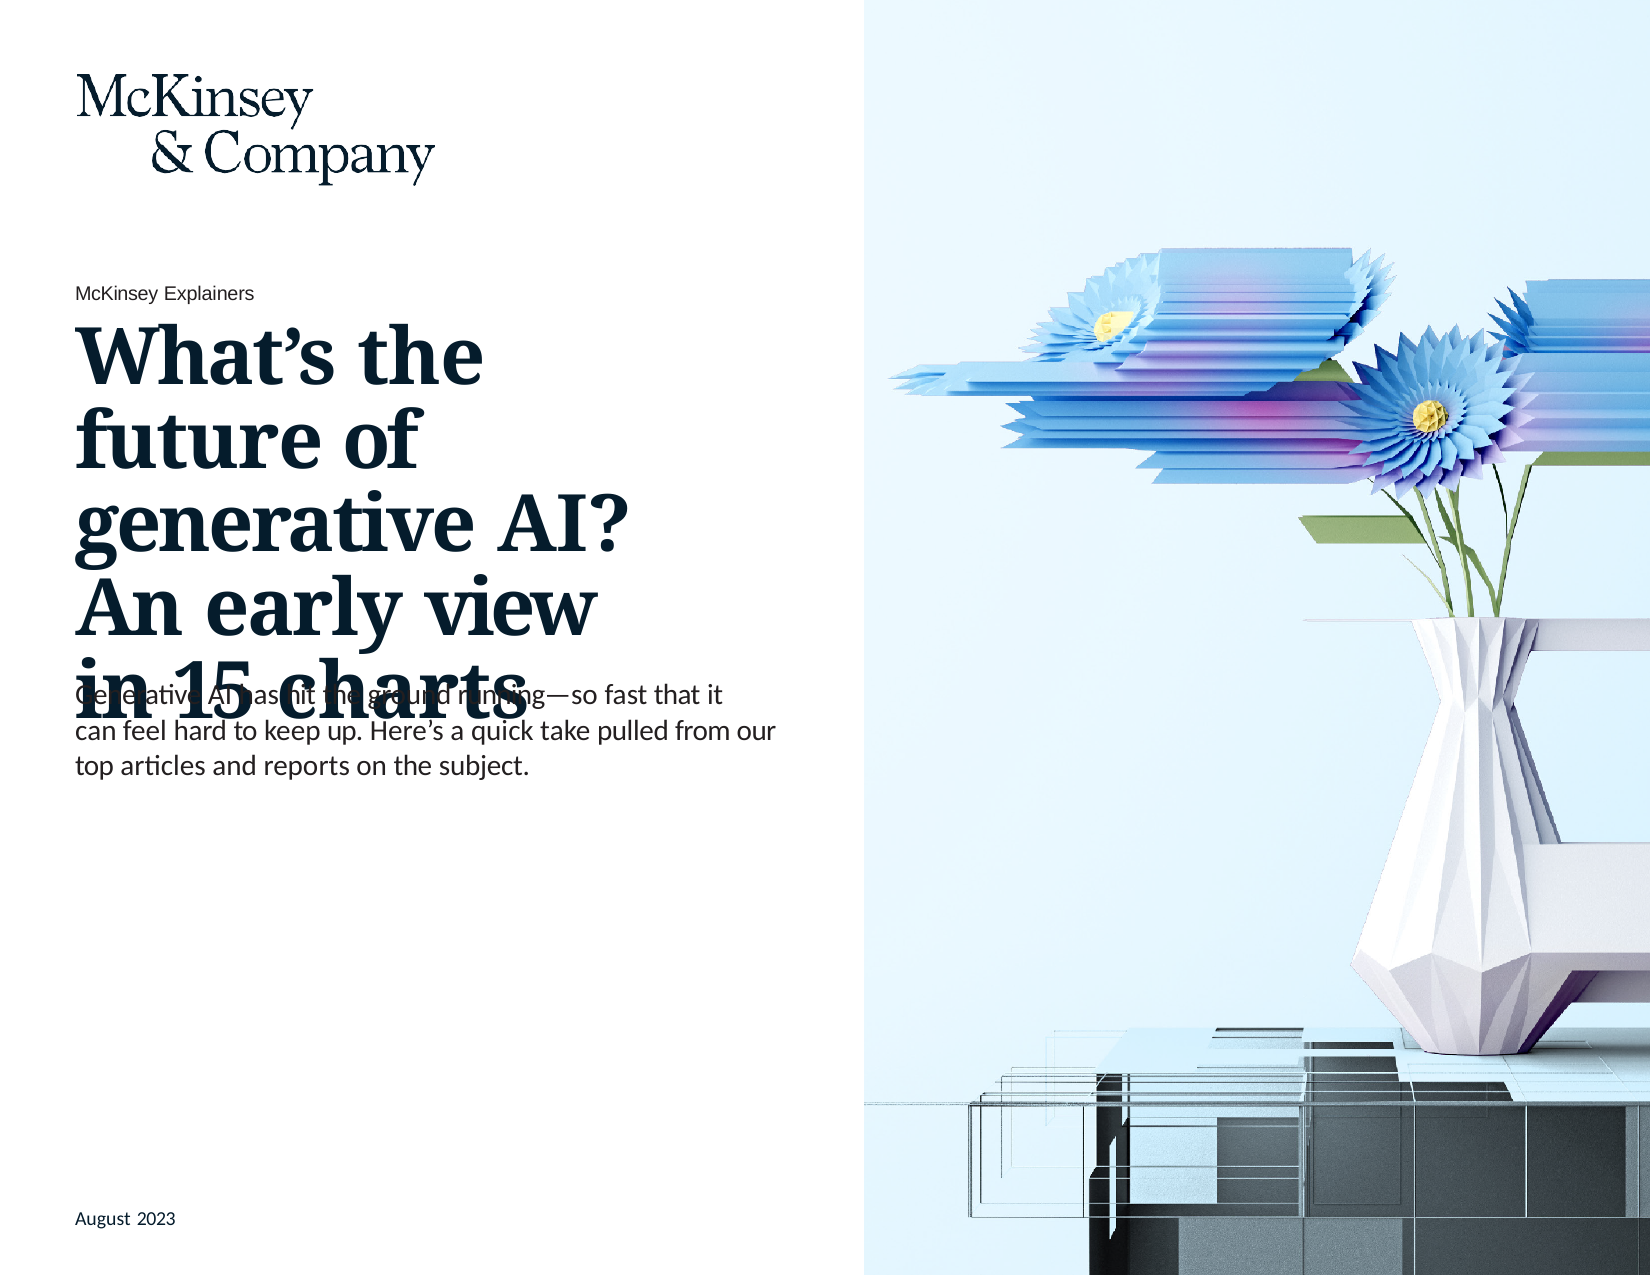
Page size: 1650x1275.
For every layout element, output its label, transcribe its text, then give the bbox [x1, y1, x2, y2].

picture [76, 74, 435, 186]
text_box McKinsey Explainers [72, 278, 259, 302]
title What’s the future of generative AI? An early view in 15 charts [72, 302, 675, 673]
text_box Generative AI has hit the ground running—so fast that it can feel hard to keep up. Here’s a quick take pulled from our top articles and reports on the subject. [72, 673, 783, 782]
text_box August 2023 [72, 1203, 185, 1230]
picture [864, 0, 1650, 1275]
